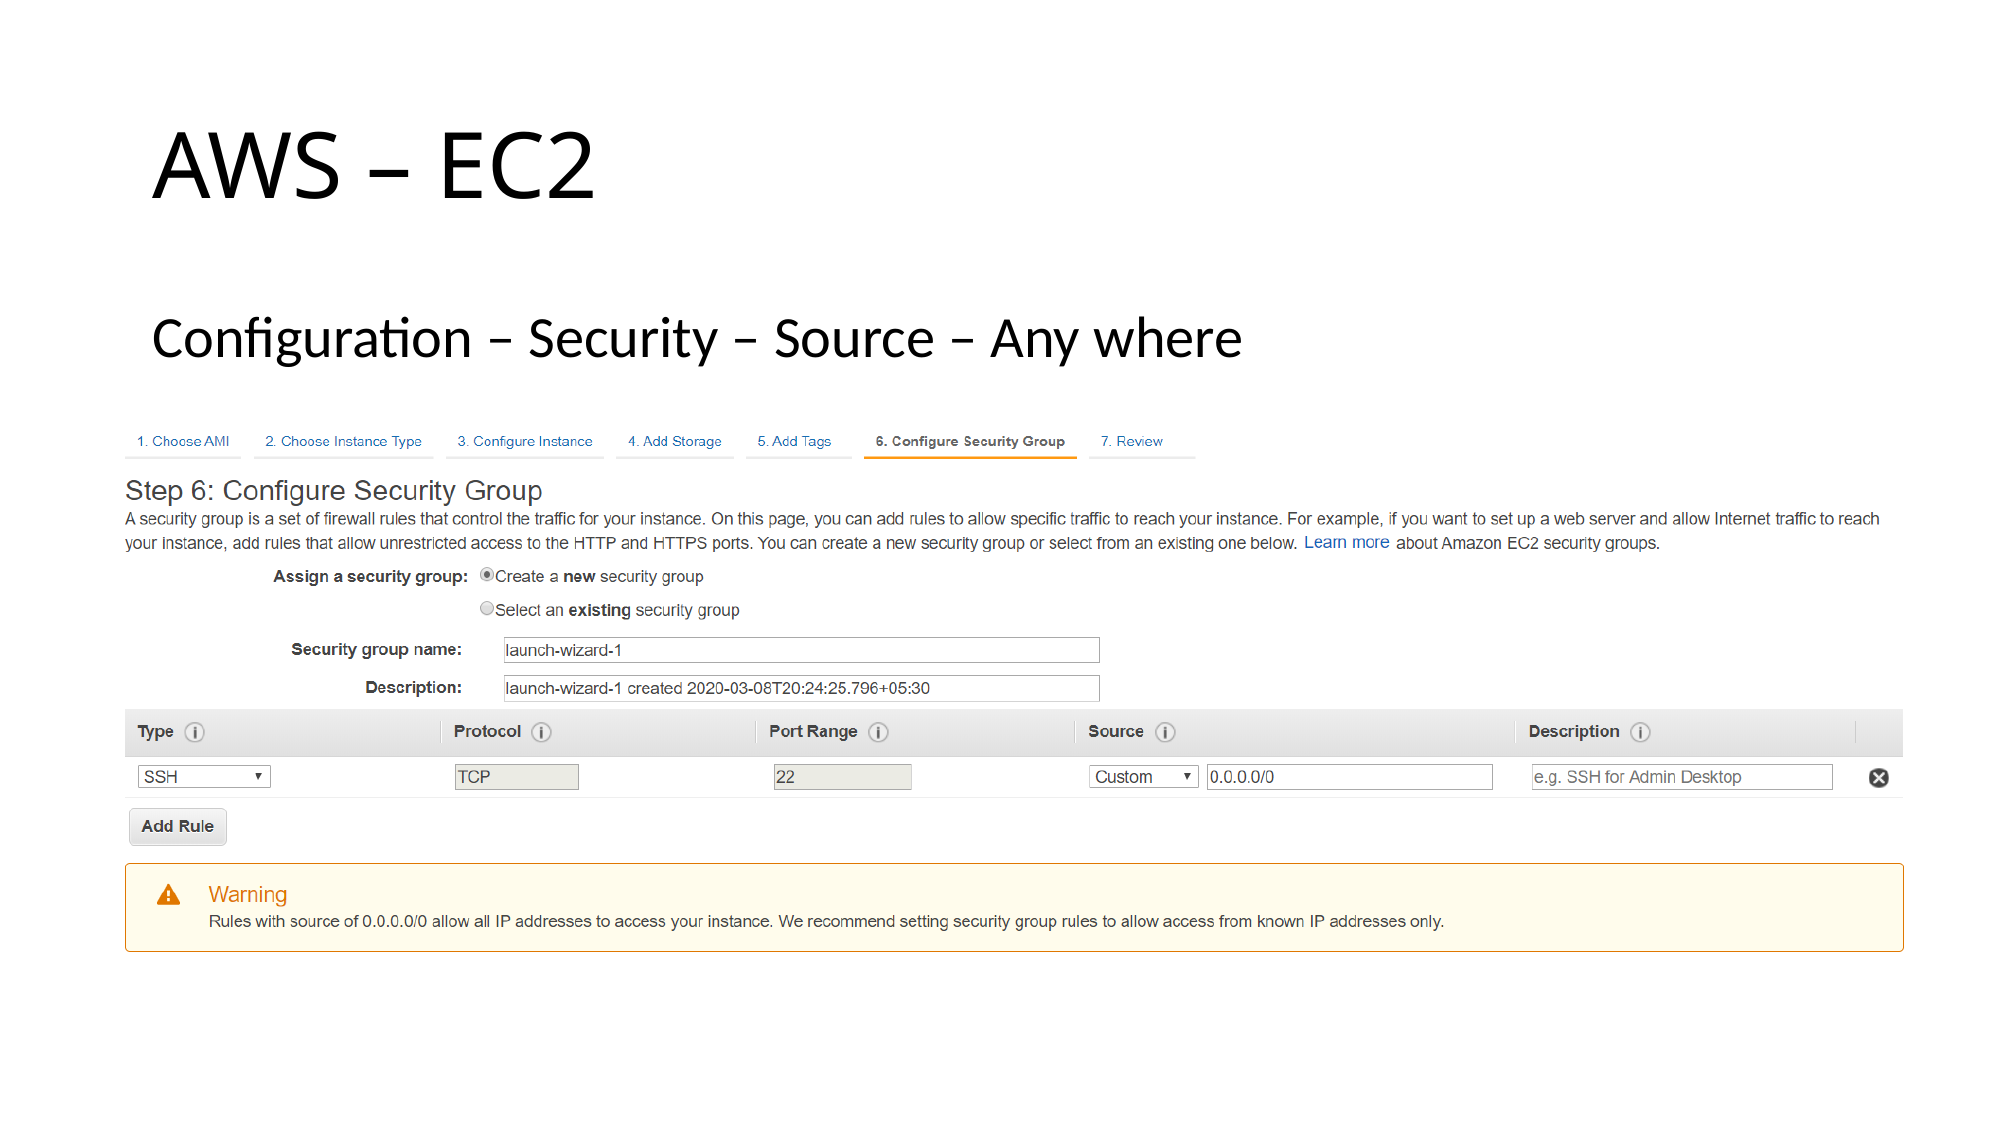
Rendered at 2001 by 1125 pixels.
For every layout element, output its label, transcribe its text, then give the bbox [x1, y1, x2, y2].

list Configuration – Security – Source – Any where [137, 299, 1863, 429]
title AWS – EC2 [137, 59, 1863, 278]
picture [114, 429, 1905, 1125]
